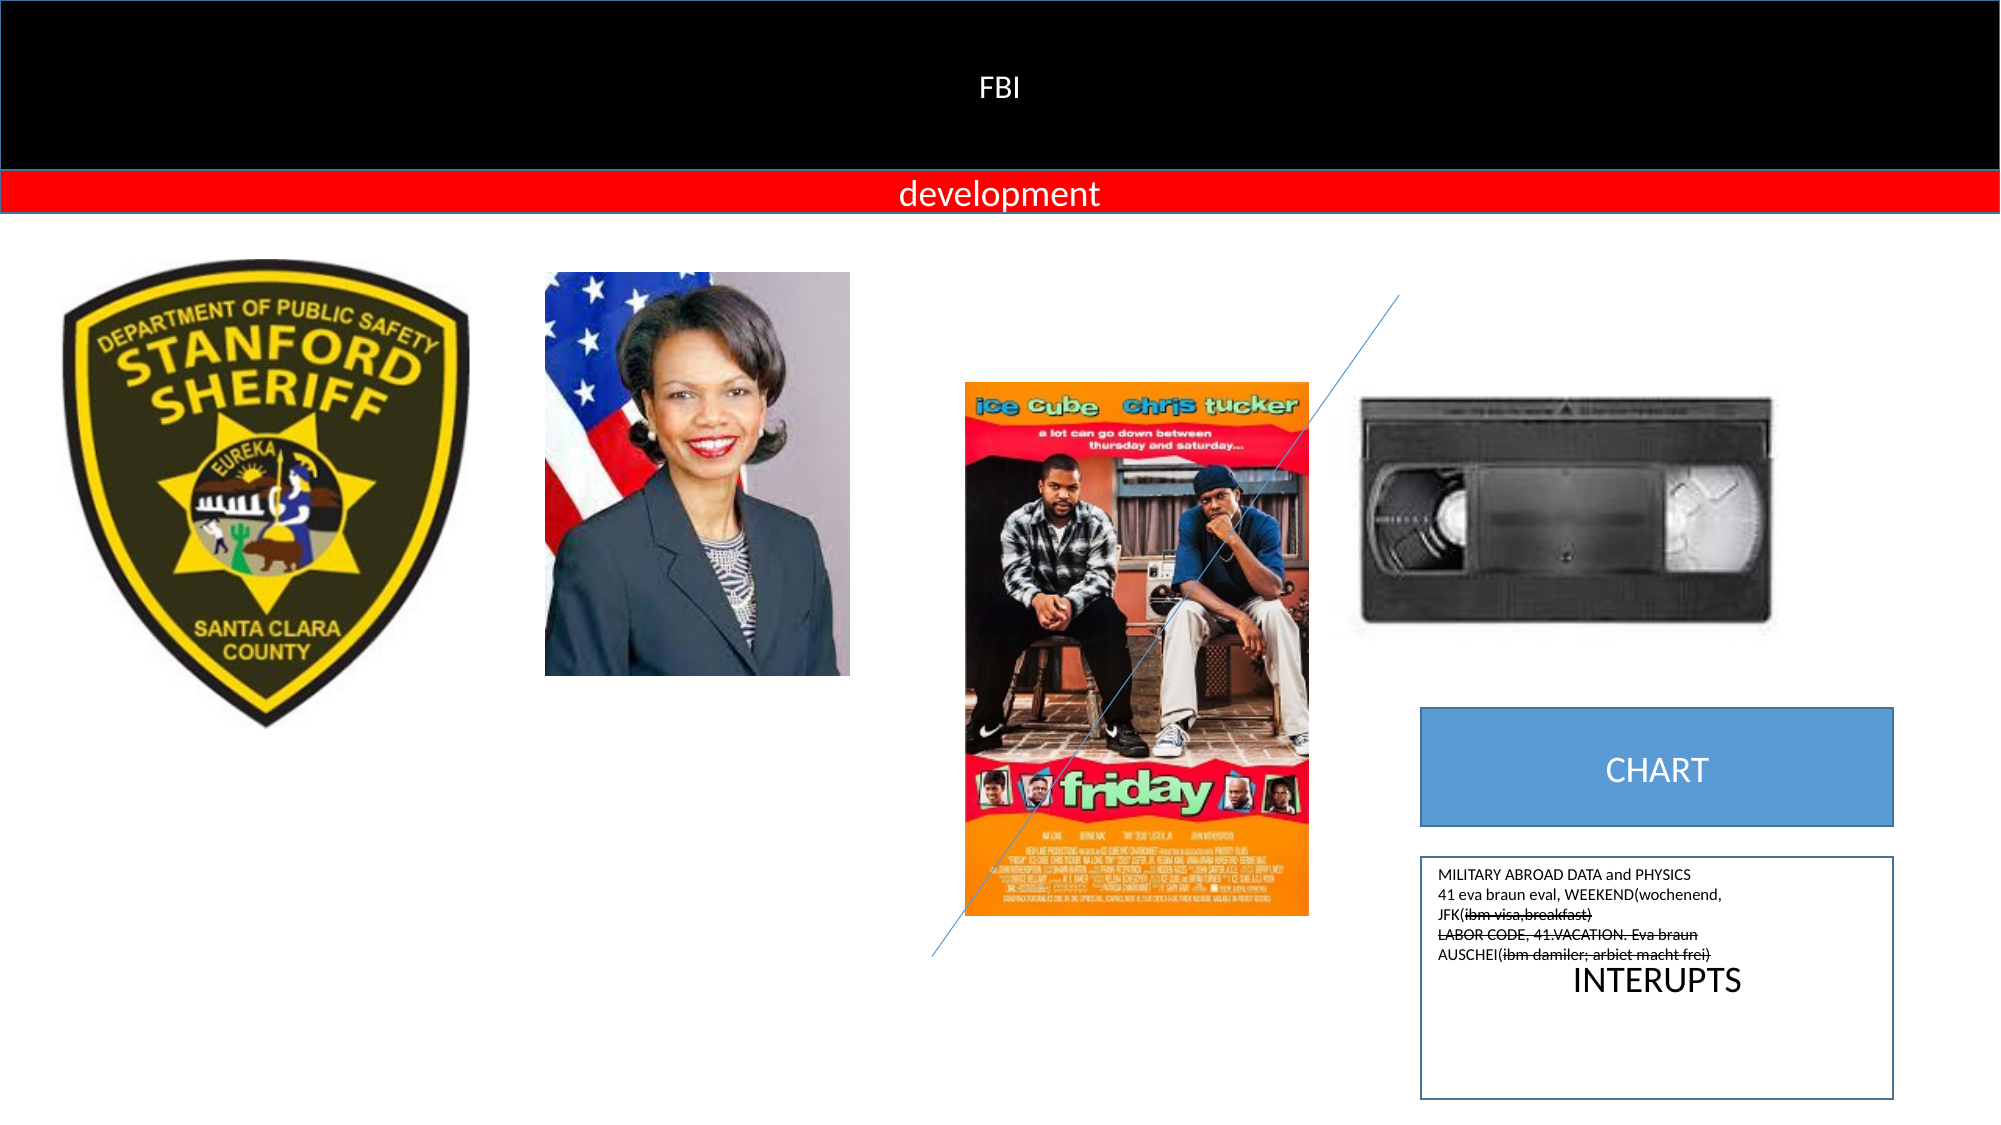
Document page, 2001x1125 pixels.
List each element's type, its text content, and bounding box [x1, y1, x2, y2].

text_box CHART [1420, 707, 1894, 827]
picture [545, 271, 850, 676]
picture [32, 259, 501, 729]
text_box INTERUPTS [1420, 856, 1894, 1100]
text_box FBI [0, 0, 2000, 169]
text_box development [0, 169, 2000, 214]
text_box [931, 295, 1400, 957]
picture [1400, 357, 1820, 667]
text_box MILITARY ABROAD DATA and PHYSICS 41 eva braun eval, WEEKEND(wochenend, JFK(ibm visa,breakfast) LABOR CODE, 41.VACATION. Eva braun AUSCHEI(ibm damiler; arbiet macht frei) [1423, 856, 1742, 972]
